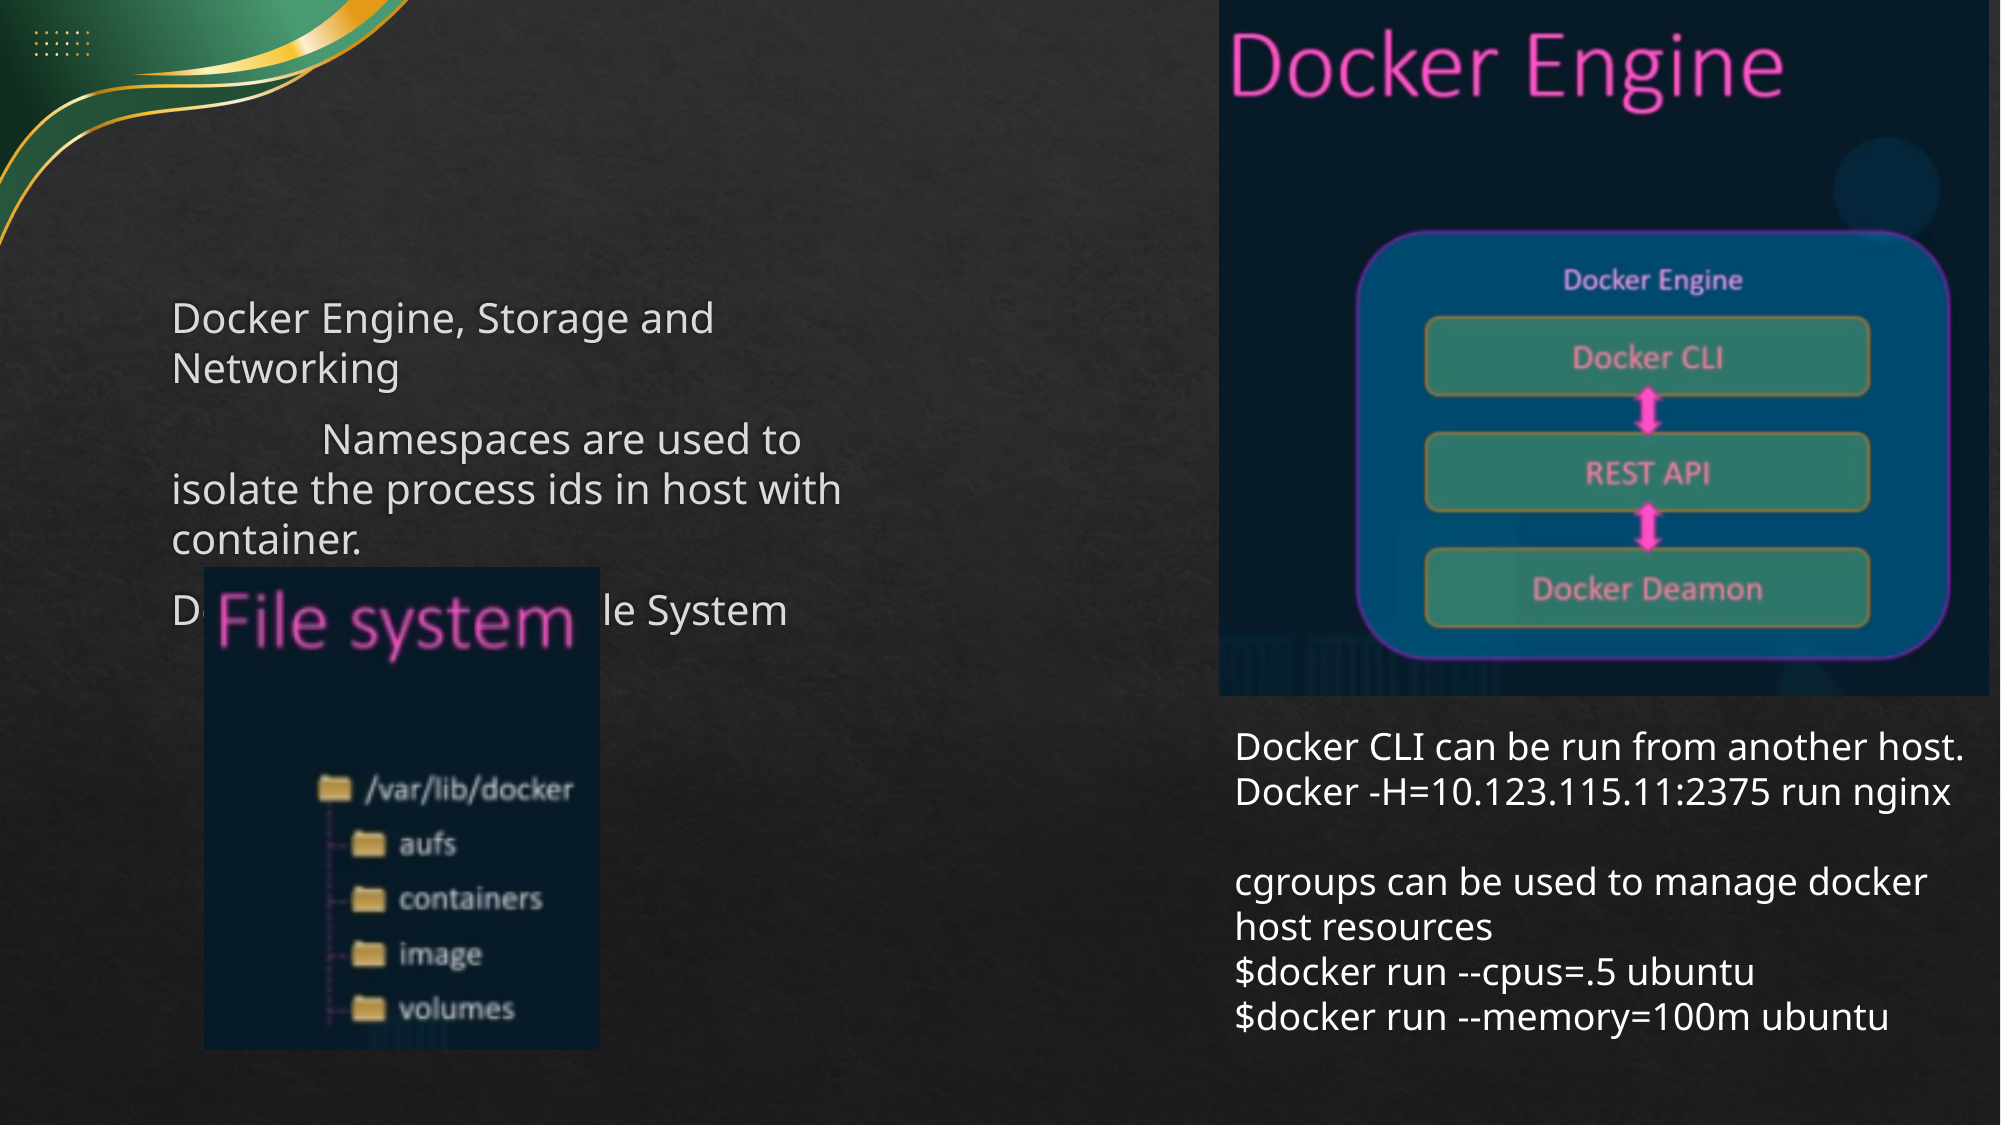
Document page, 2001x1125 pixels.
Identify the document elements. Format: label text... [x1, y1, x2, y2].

picture [1219, 0, 1989, 696]
text_box Docker CLI can be run from another host. Docker -H=10.123.115.11:2375 run nginx cgroups can be used to manage docker host resources $docker run --cpus=.5 ubuntu $docker run --memory=100m ubuntu [1219, 716, 1989, 1046]
picture [0, 0, 410, 247]
list Docker Engine, Storage and Networking Namespaces are used to isolate the process ids in host with container. Docker Storage and File System [149, 284, 949, 950]
picture [204, 567, 601, 1050]
